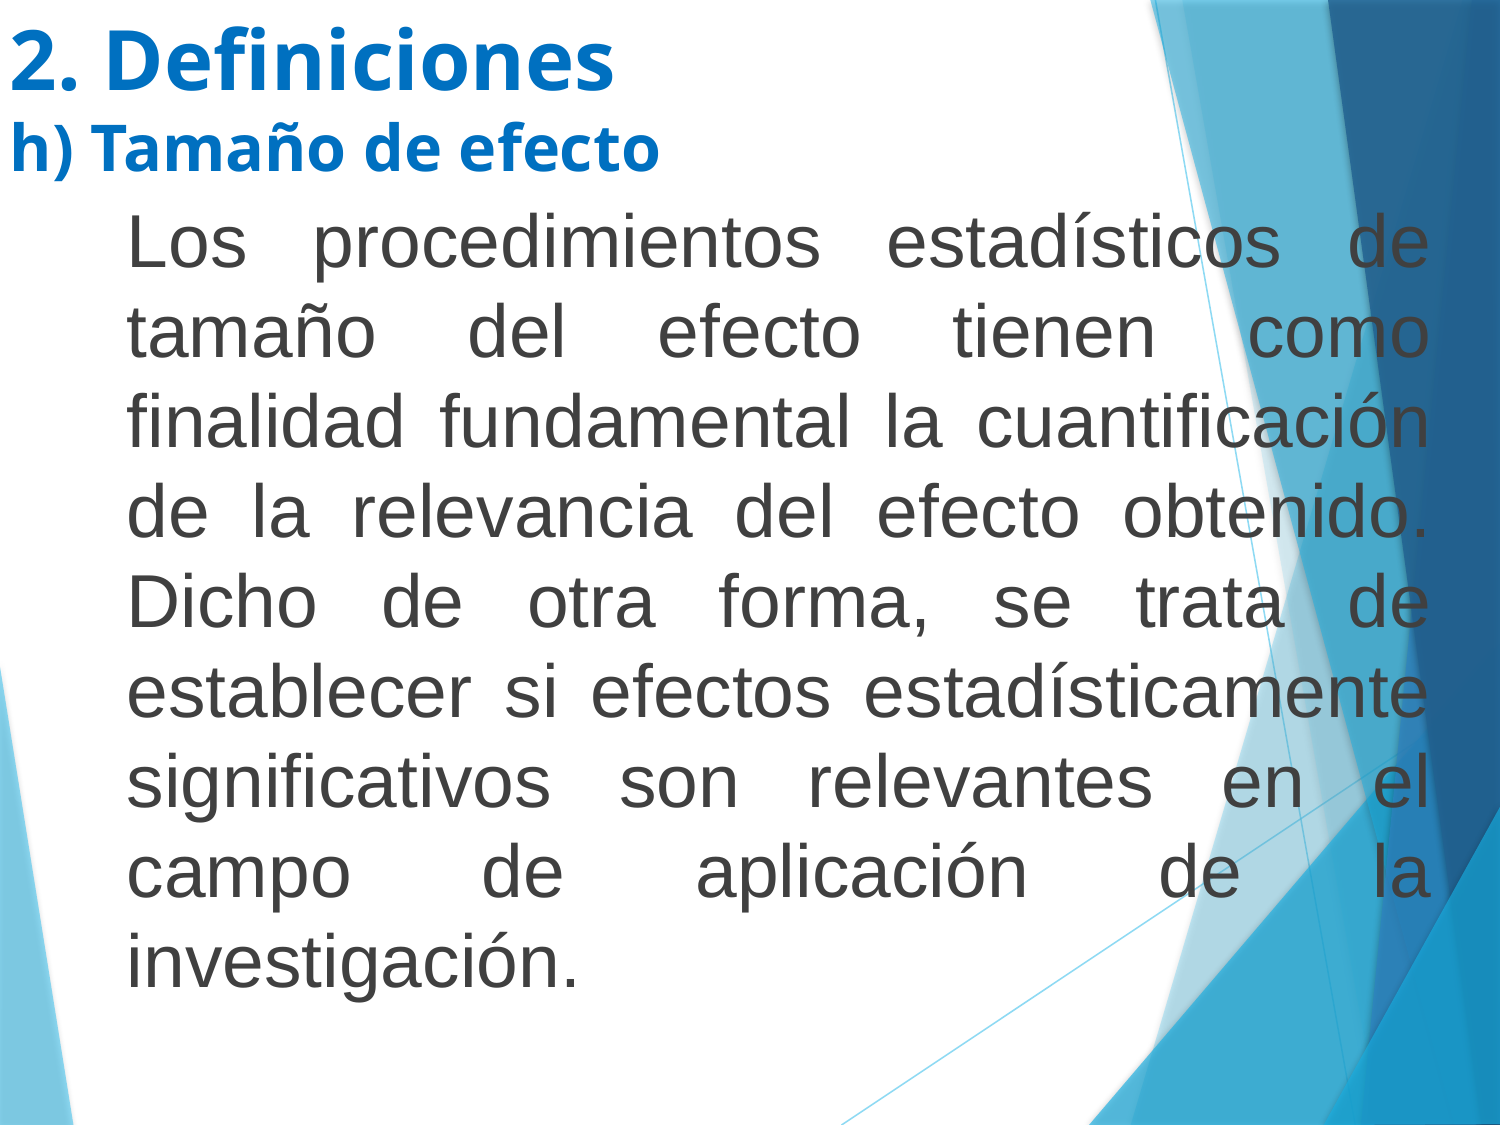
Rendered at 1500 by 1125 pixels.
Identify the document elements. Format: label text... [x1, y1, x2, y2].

list Los procedimientos estadísticos de tamaño del efecto tienen como finalidad fundamental la cuantificación de la relevancia del efecto obtenido. Dicho de otra forma, se trata de establecer si efectos estadísticamente significativos son relevantes en el campo de aplicación de la investigación. [111, 513, 1447, 543]
list Los procedimientos estadísticos de tamaño del efecto tienen como finalidad fundamental la cuantificación de la relevancia del efecto obtenido. Dicho de otra forma, se trata de establecer si efectos estadísticamente significativos son relevantes en el campo de aplicación de la investigación. [111, 548, 1447, 1012]
list Los procedimientos estadísticos de tamaño del efecto tienen como finalidad fundamental la cuantificación de la relevancia del efecto obtenido. Dicho de otra forma, se trata de establecer si efectos estadísticamente significativos son relevantes en el campo de aplicación de la investigación. [111, 184, 1447, 512]
title 2. Definiciones h) Tamaño de efecto [0, 0, 1495, 196]
